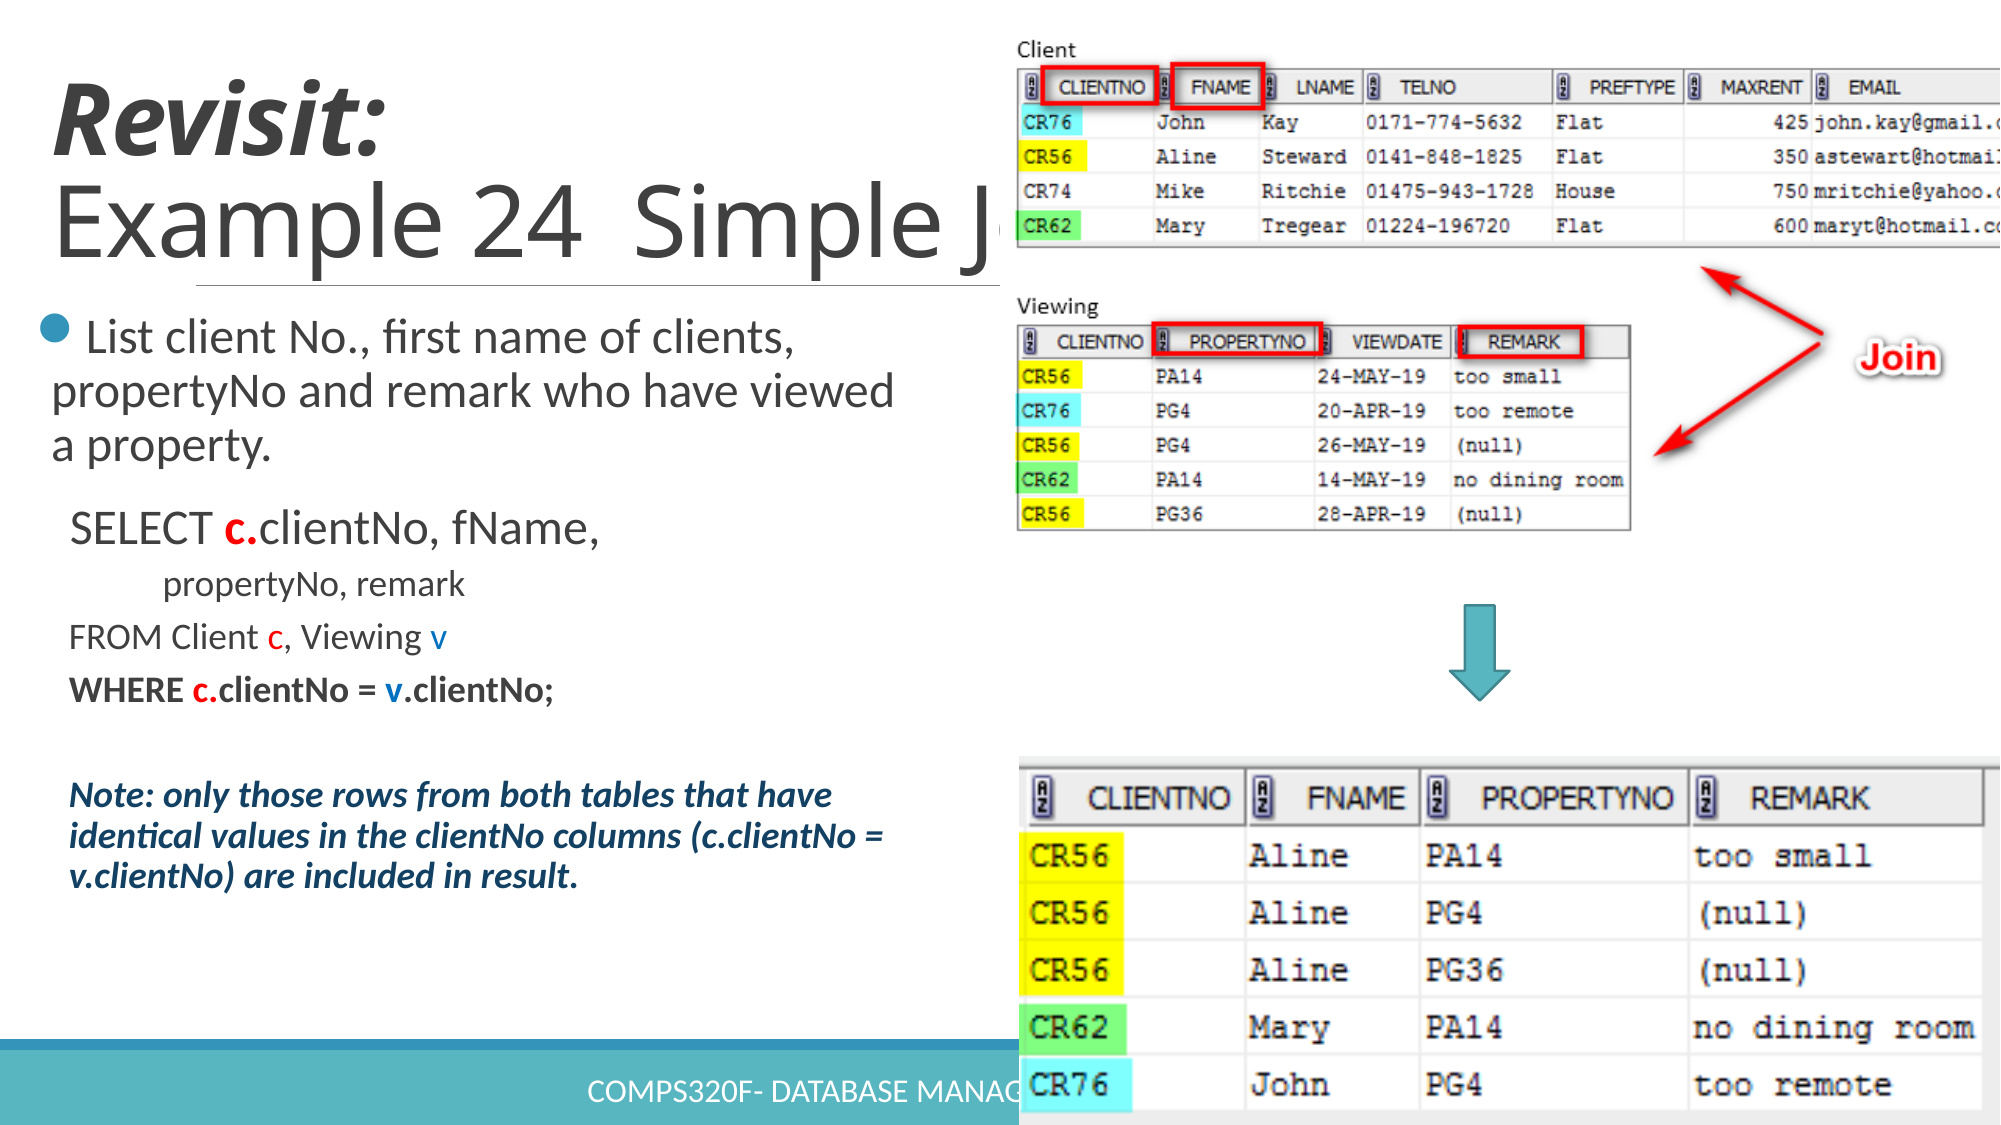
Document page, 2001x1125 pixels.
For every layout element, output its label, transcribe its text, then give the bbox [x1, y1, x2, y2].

text_box [1448, 604, 1511, 702]
title Revisit: Example 24 Simple Join [35, 47, 996, 285]
picture [999, 19, 2000, 551]
footer COMPS320F- Database Management [460, 1059, 1015, 1120]
picture [1018, 755, 2000, 1125]
list List client No., first name of clients, propertyNo and remark who have viewed a property. SELECT c.clientNo, fName, propertyNo, remark FROM Client c, Viewing v WHERE c.clientNo = v.clientNo; Note: only those rows from both tables that have identical values in the clientNo columns (c.clientNo = v.clientNo) are included in result. [35, 302, 914, 1125]
